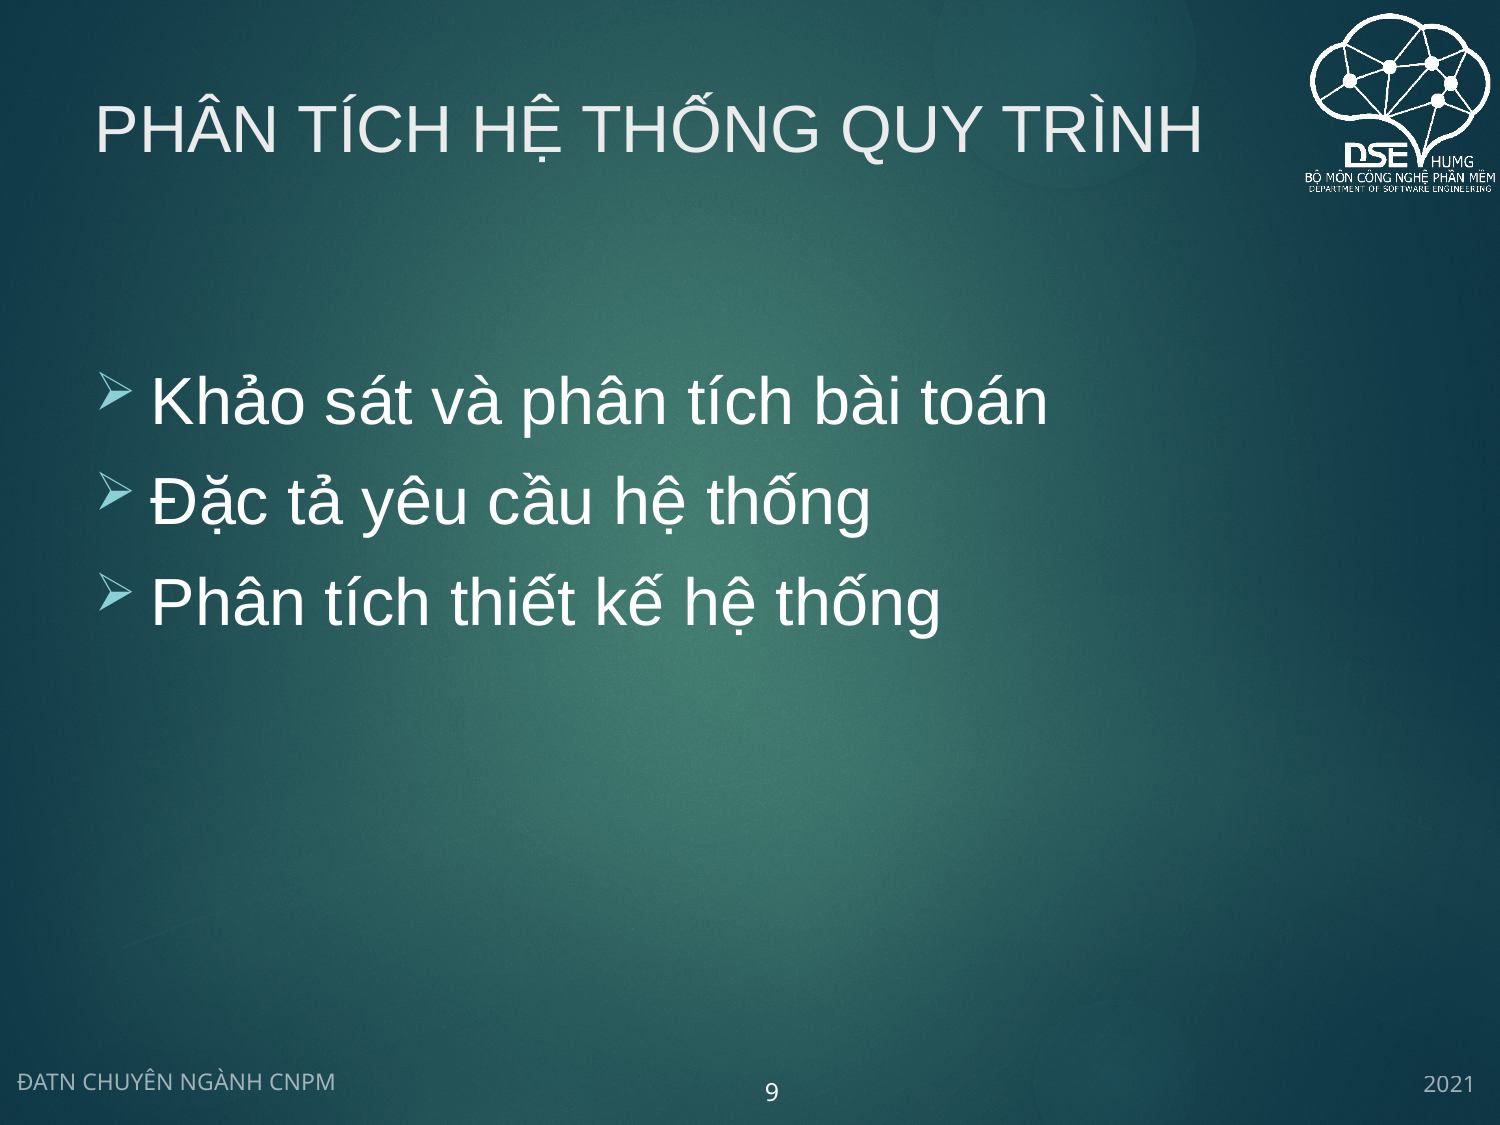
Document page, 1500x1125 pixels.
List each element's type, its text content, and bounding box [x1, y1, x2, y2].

footer ĐATN CHUYÊN NGÀNH CNPM [1, 1068, 636, 1107]
title Phân tích hệ thống quy trình [79, 78, 1424, 209]
list Khảo sát và phân tích bài toán Đặc tả yêu cầu hệ thống Phân tích thiết kế hệ thống [79, 349, 1424, 1025]
slide_number 2021 [1305, 1062, 1492, 1107]
slide_number 9 [750, 1068, 834, 1113]
picture [1234, 0, 1500, 256]
